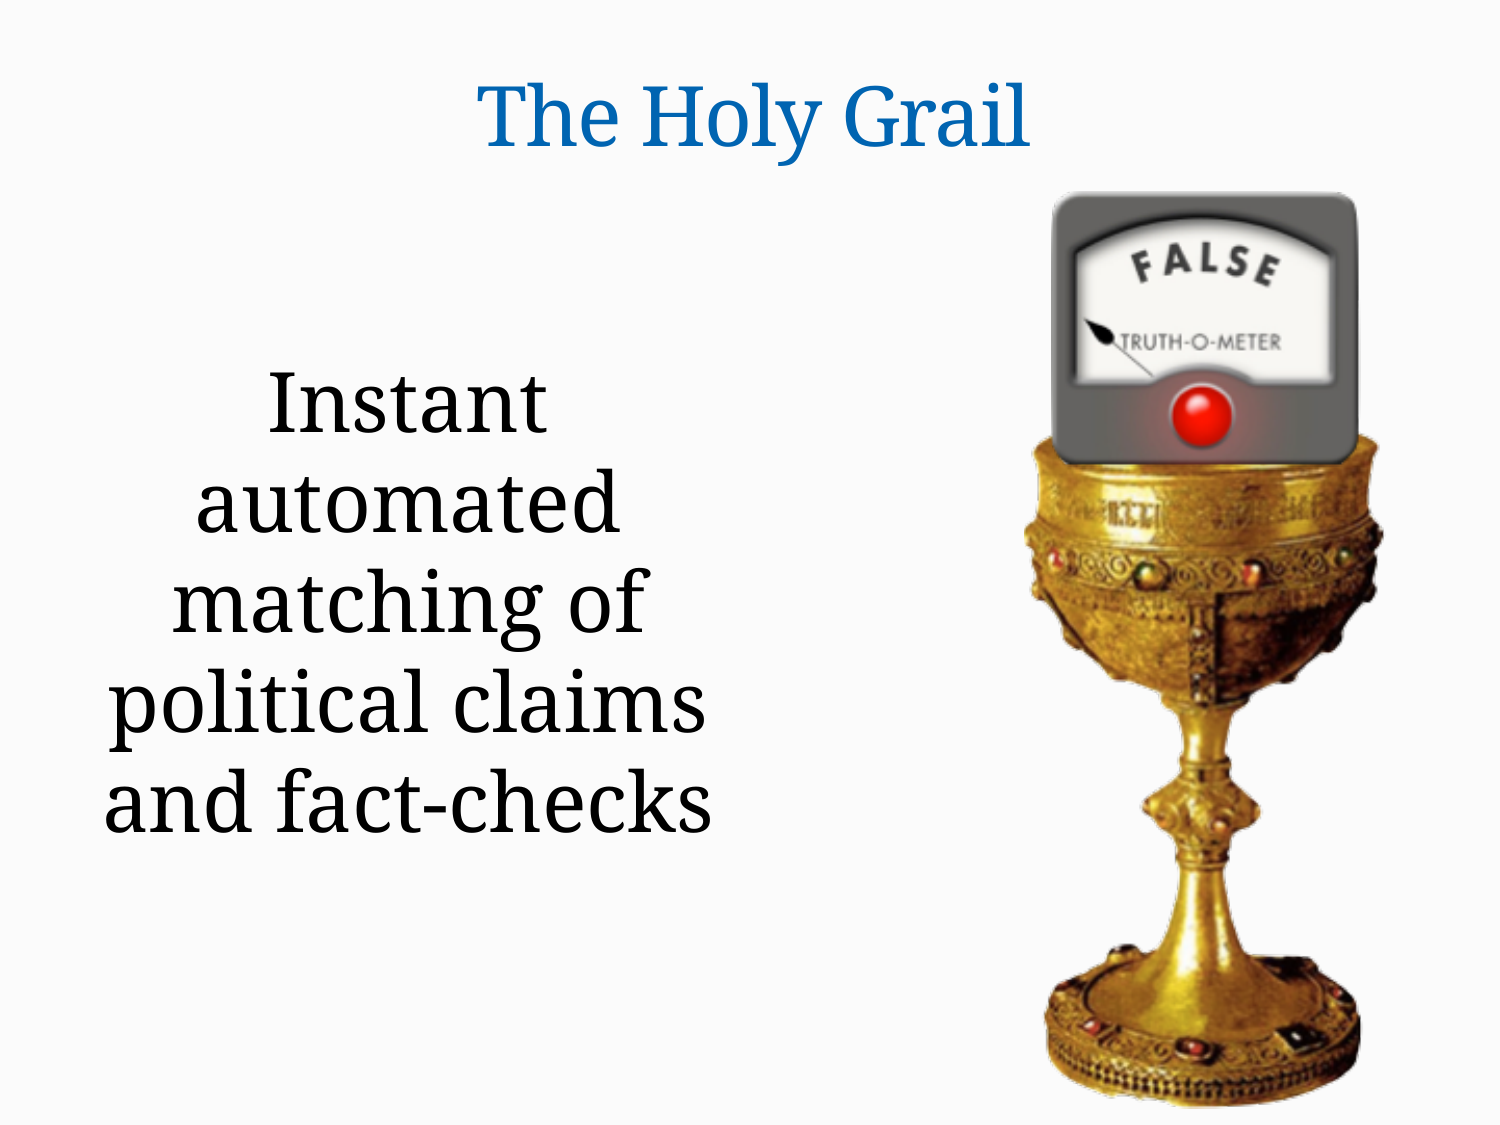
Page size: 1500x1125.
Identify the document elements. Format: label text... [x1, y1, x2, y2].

picture [1024, 190, 1386, 1110]
text_box Instant automated matching of political claims and fact-checks [69, 349, 747, 850]
list The Holy Grail [63, 75, 1445, 167]
